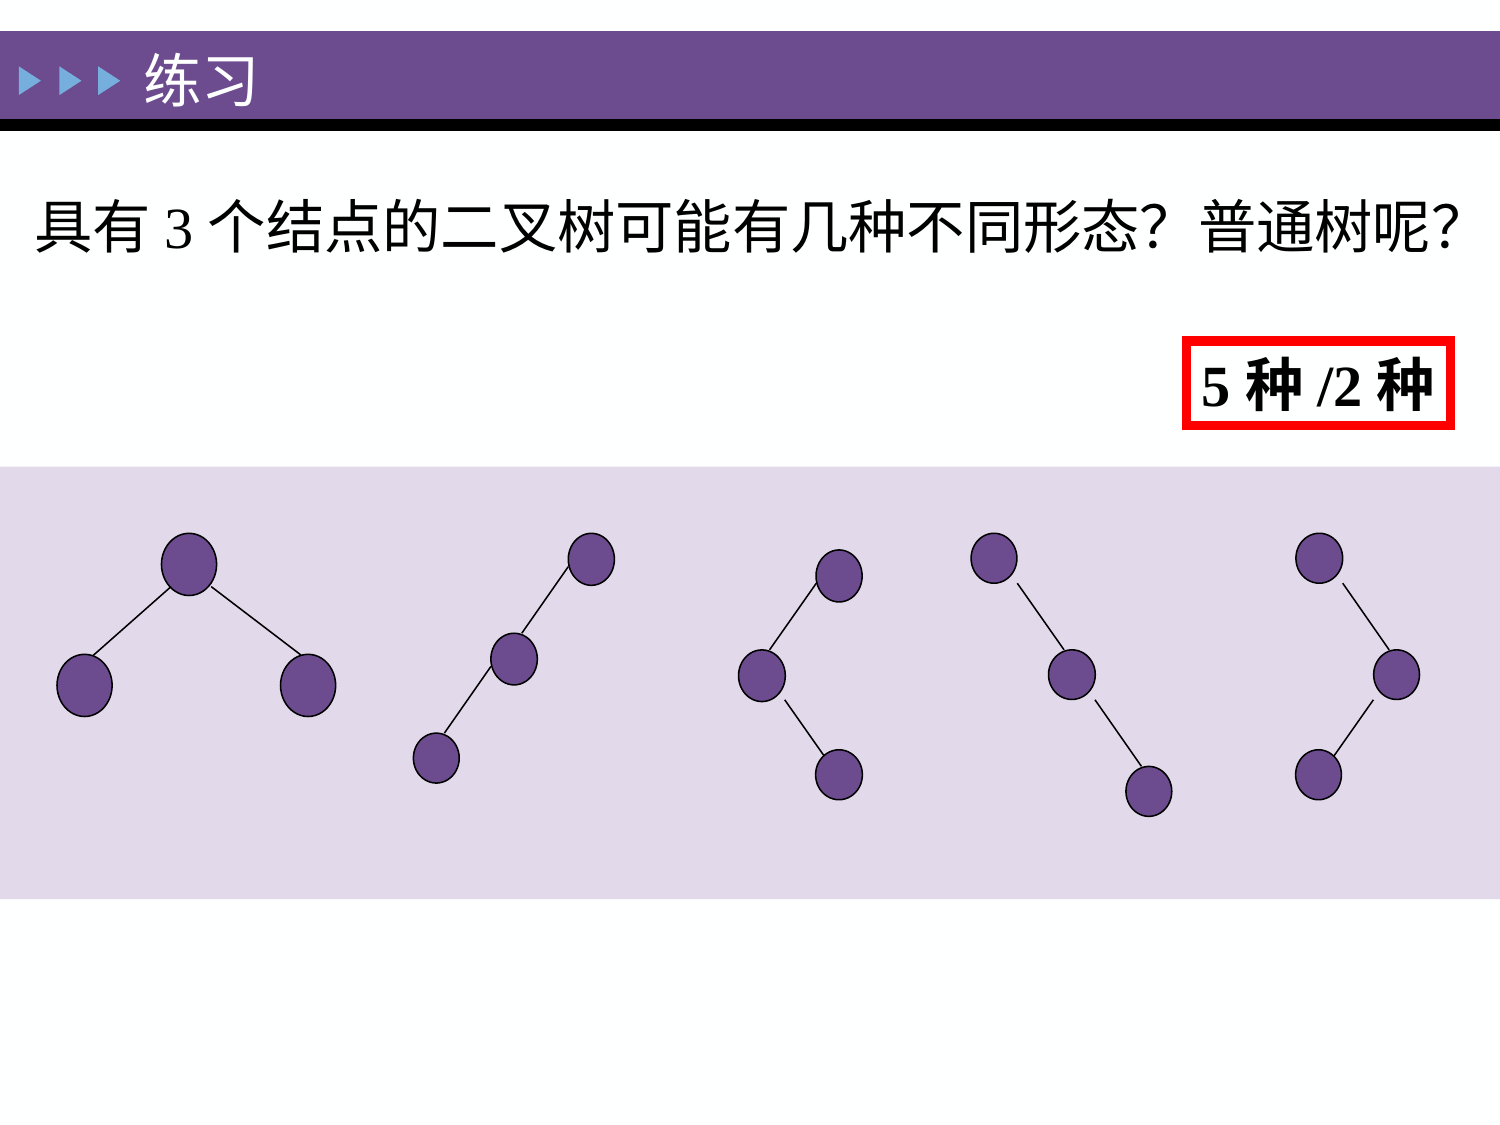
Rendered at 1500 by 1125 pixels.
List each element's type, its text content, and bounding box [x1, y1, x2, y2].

text_box 具有3个结点的二叉树可能有几种不同形态？普通树呢？ [19, 182, 1500, 267]
text_box 练习 [128, 22, 513, 136]
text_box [56, 533, 1420, 817]
text_box [0, 466, 1500, 900]
text_box 5种/2种 [1186, 341, 1451, 426]
